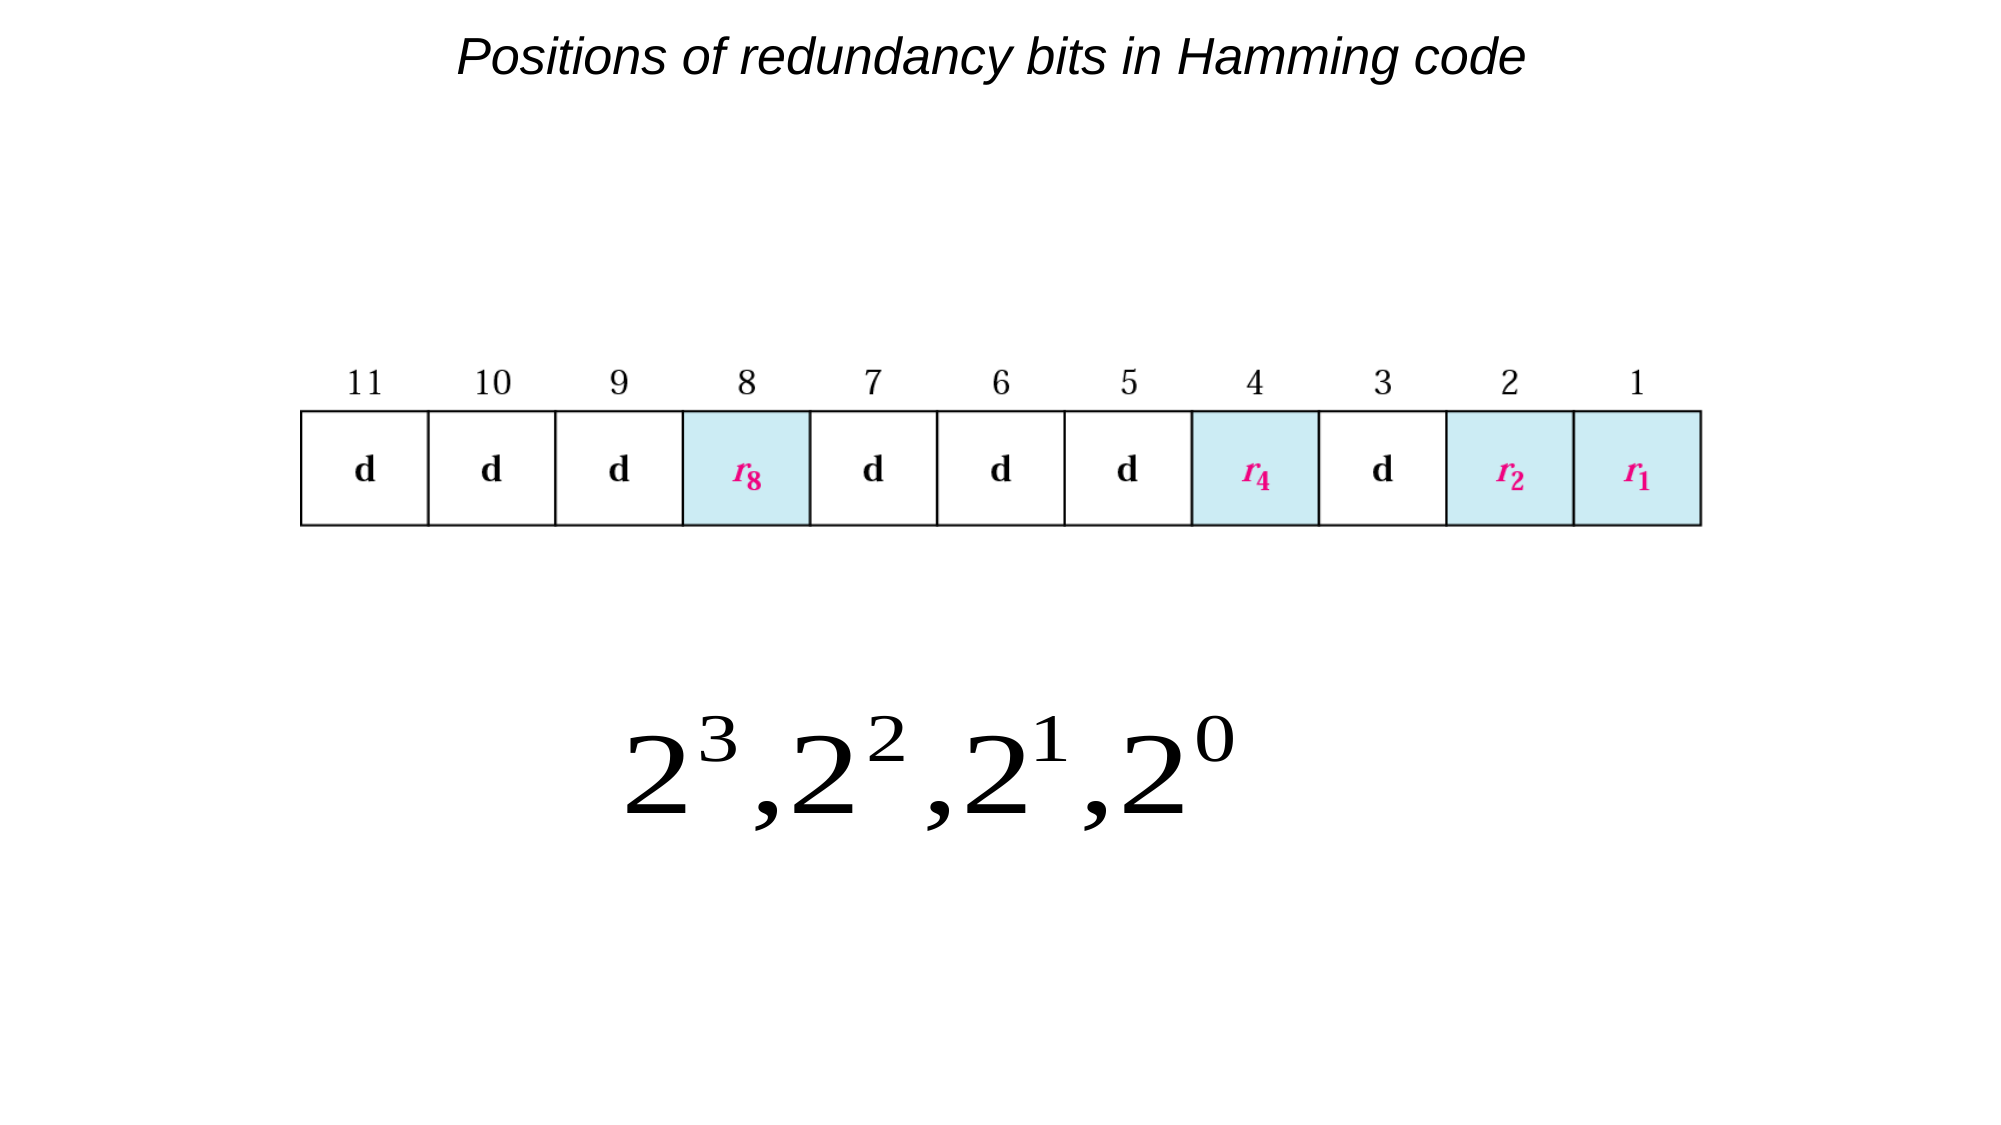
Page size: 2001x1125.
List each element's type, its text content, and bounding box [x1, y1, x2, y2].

text_box Positions of redundancy bits in Hamming code [412, 14, 1638, 92]
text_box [599, 687, 1263, 863]
picture [299, 362, 1703, 527]
